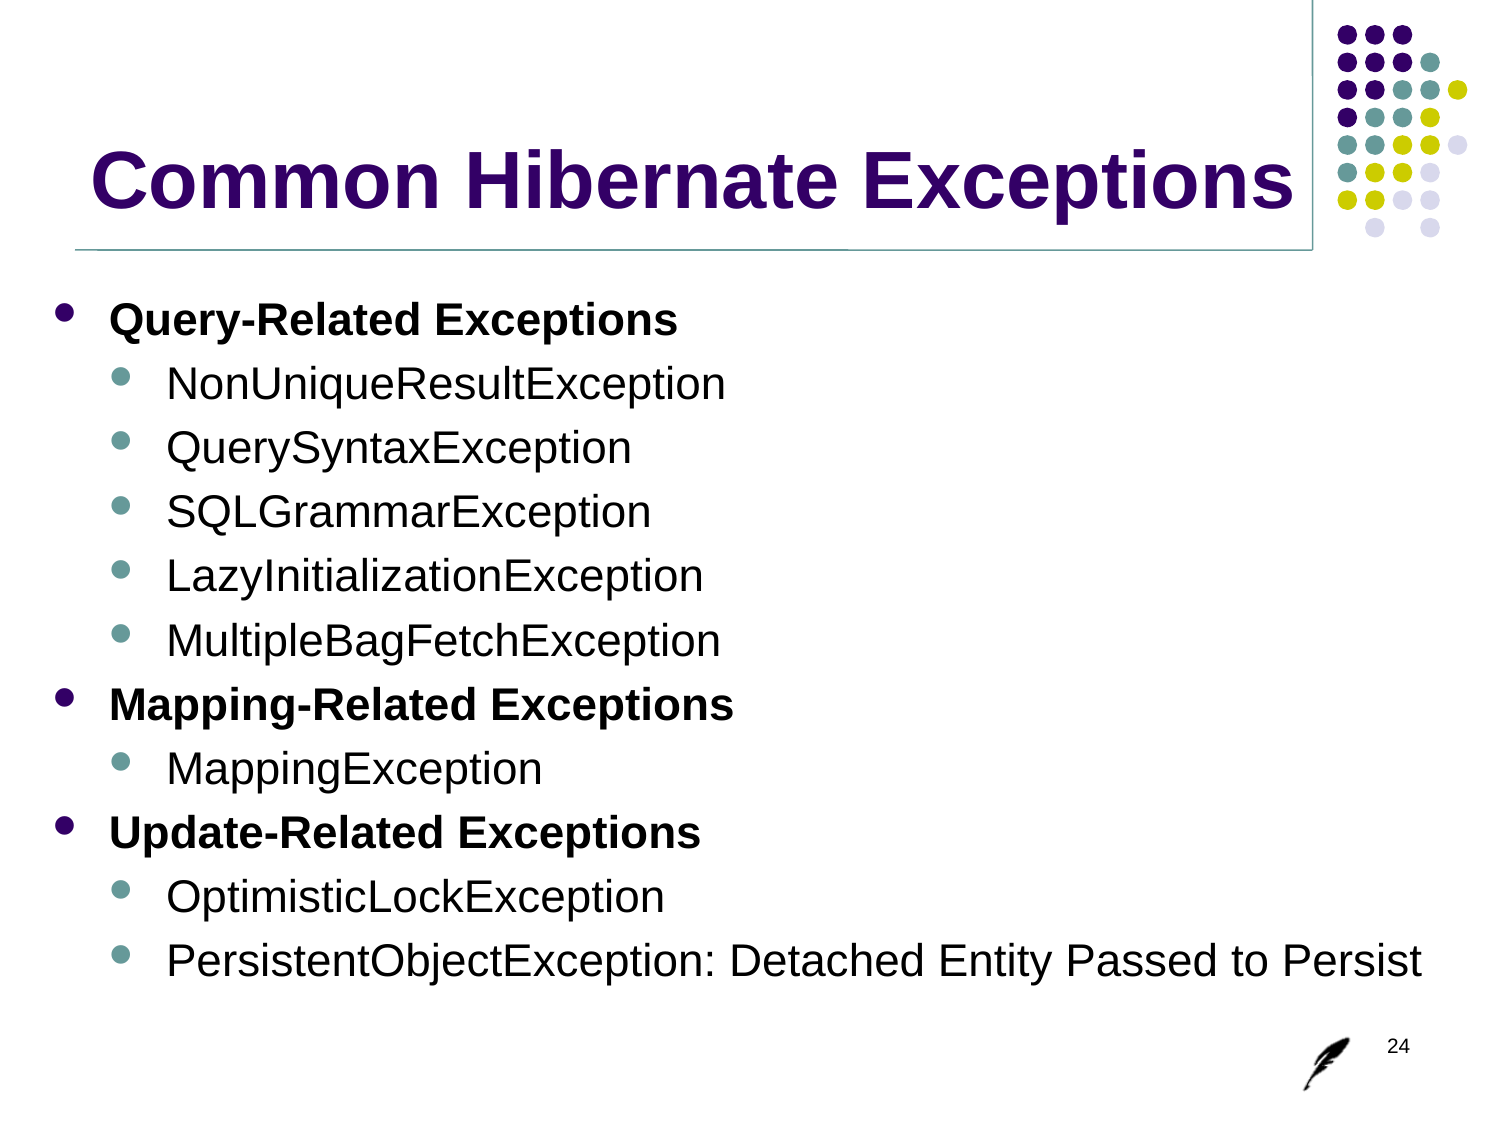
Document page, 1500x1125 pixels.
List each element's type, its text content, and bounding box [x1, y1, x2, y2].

title Common Hibernate Exceptions [75, 20, 1313, 233]
slide_number 24 [1074, 1025, 1425, 1100]
list Query-Related Exceptions NonUniqueResultException QuerySyntaxException SQLGrammarException LazyInitializationException MultipleBagFetchException Mapping-Related Exceptions MappingException Update-Related Exceptions OptimisticLockException PersistentObjectException: Detached Entity Passed to Persist [37, 282, 1450, 1006]
